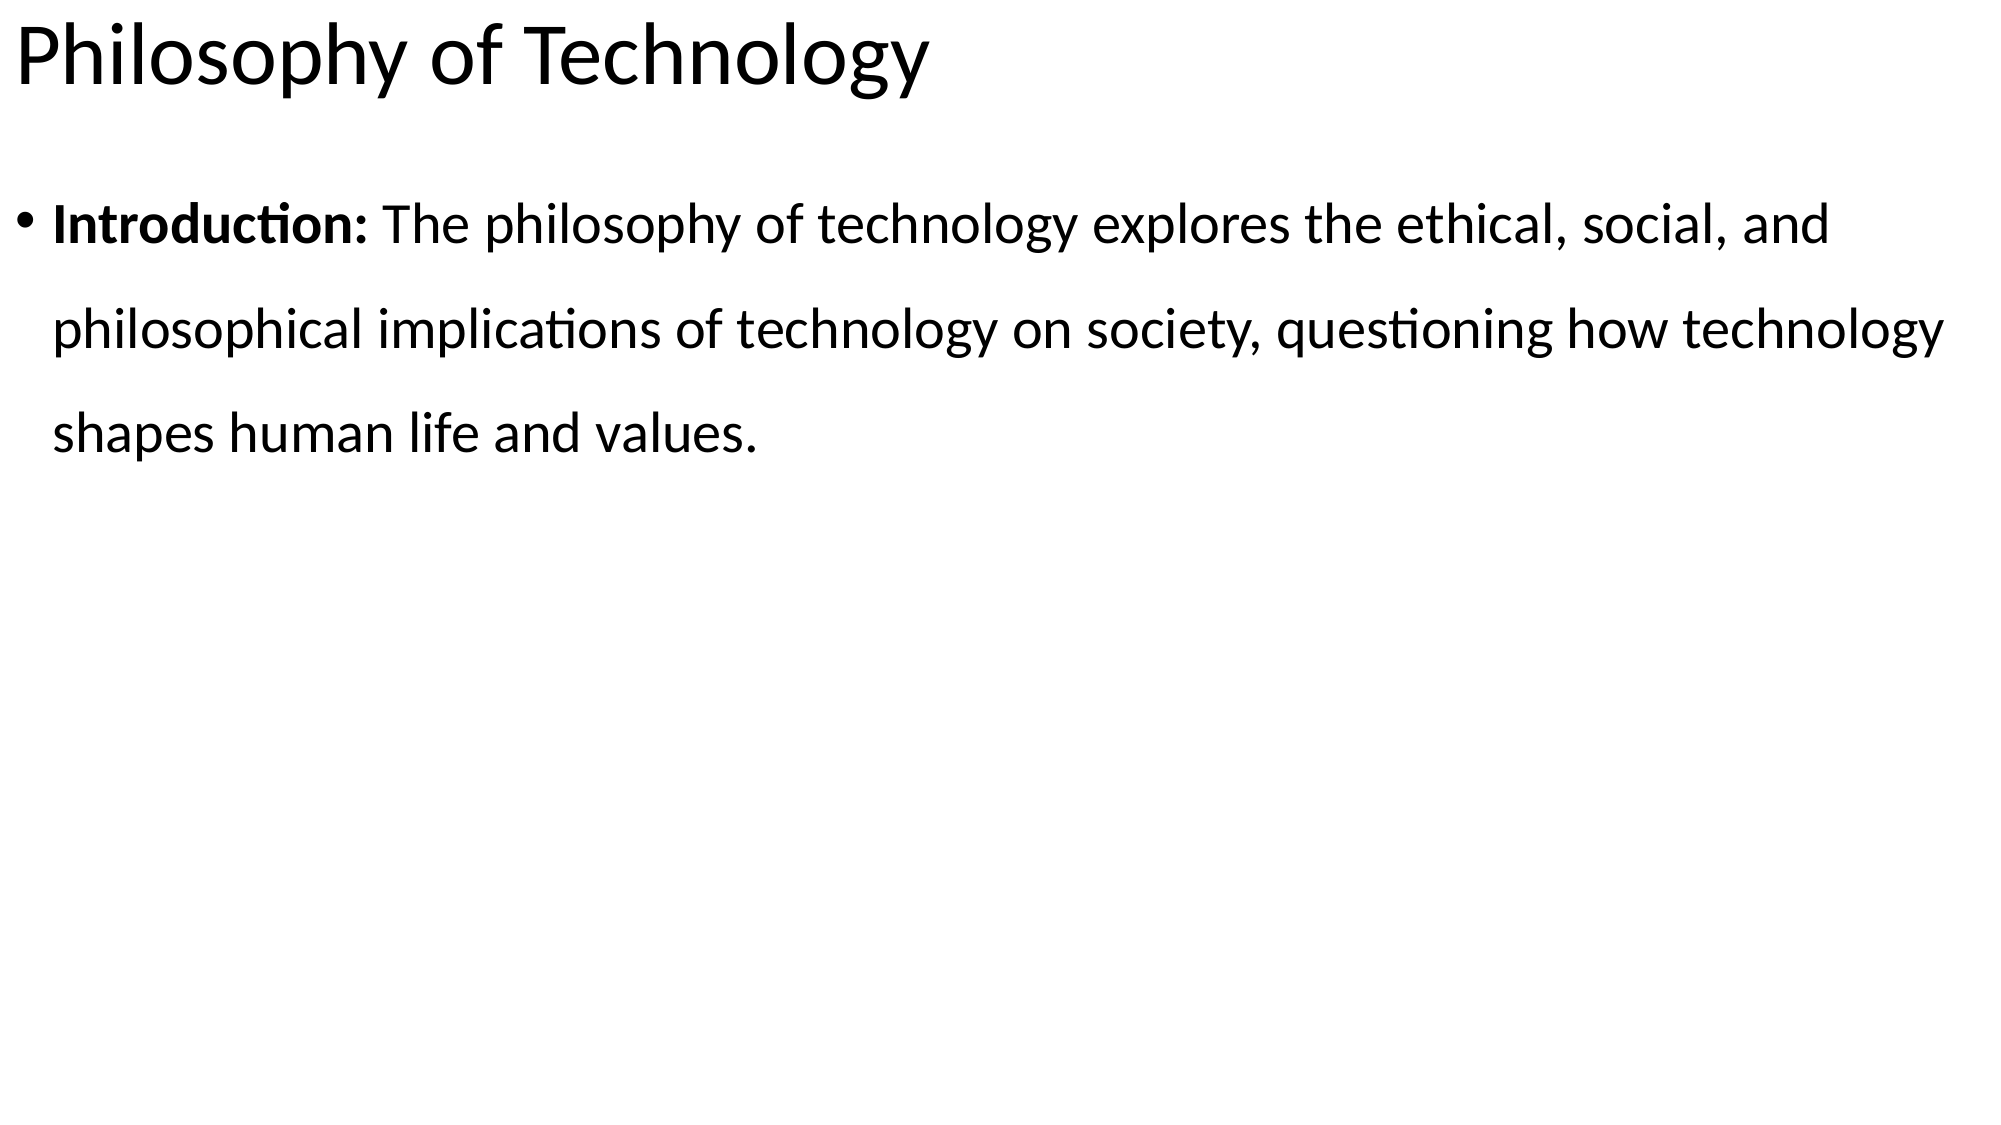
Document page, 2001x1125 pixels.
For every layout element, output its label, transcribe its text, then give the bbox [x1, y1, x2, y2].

list Introduction: The philosophy of technology explores the ethical, social, and philosophical implications of technology on society, questioning how technology shapes human life and values. [0, 142, 2000, 792]
title Philosophy of Technology [0, 0, 2000, 112]
